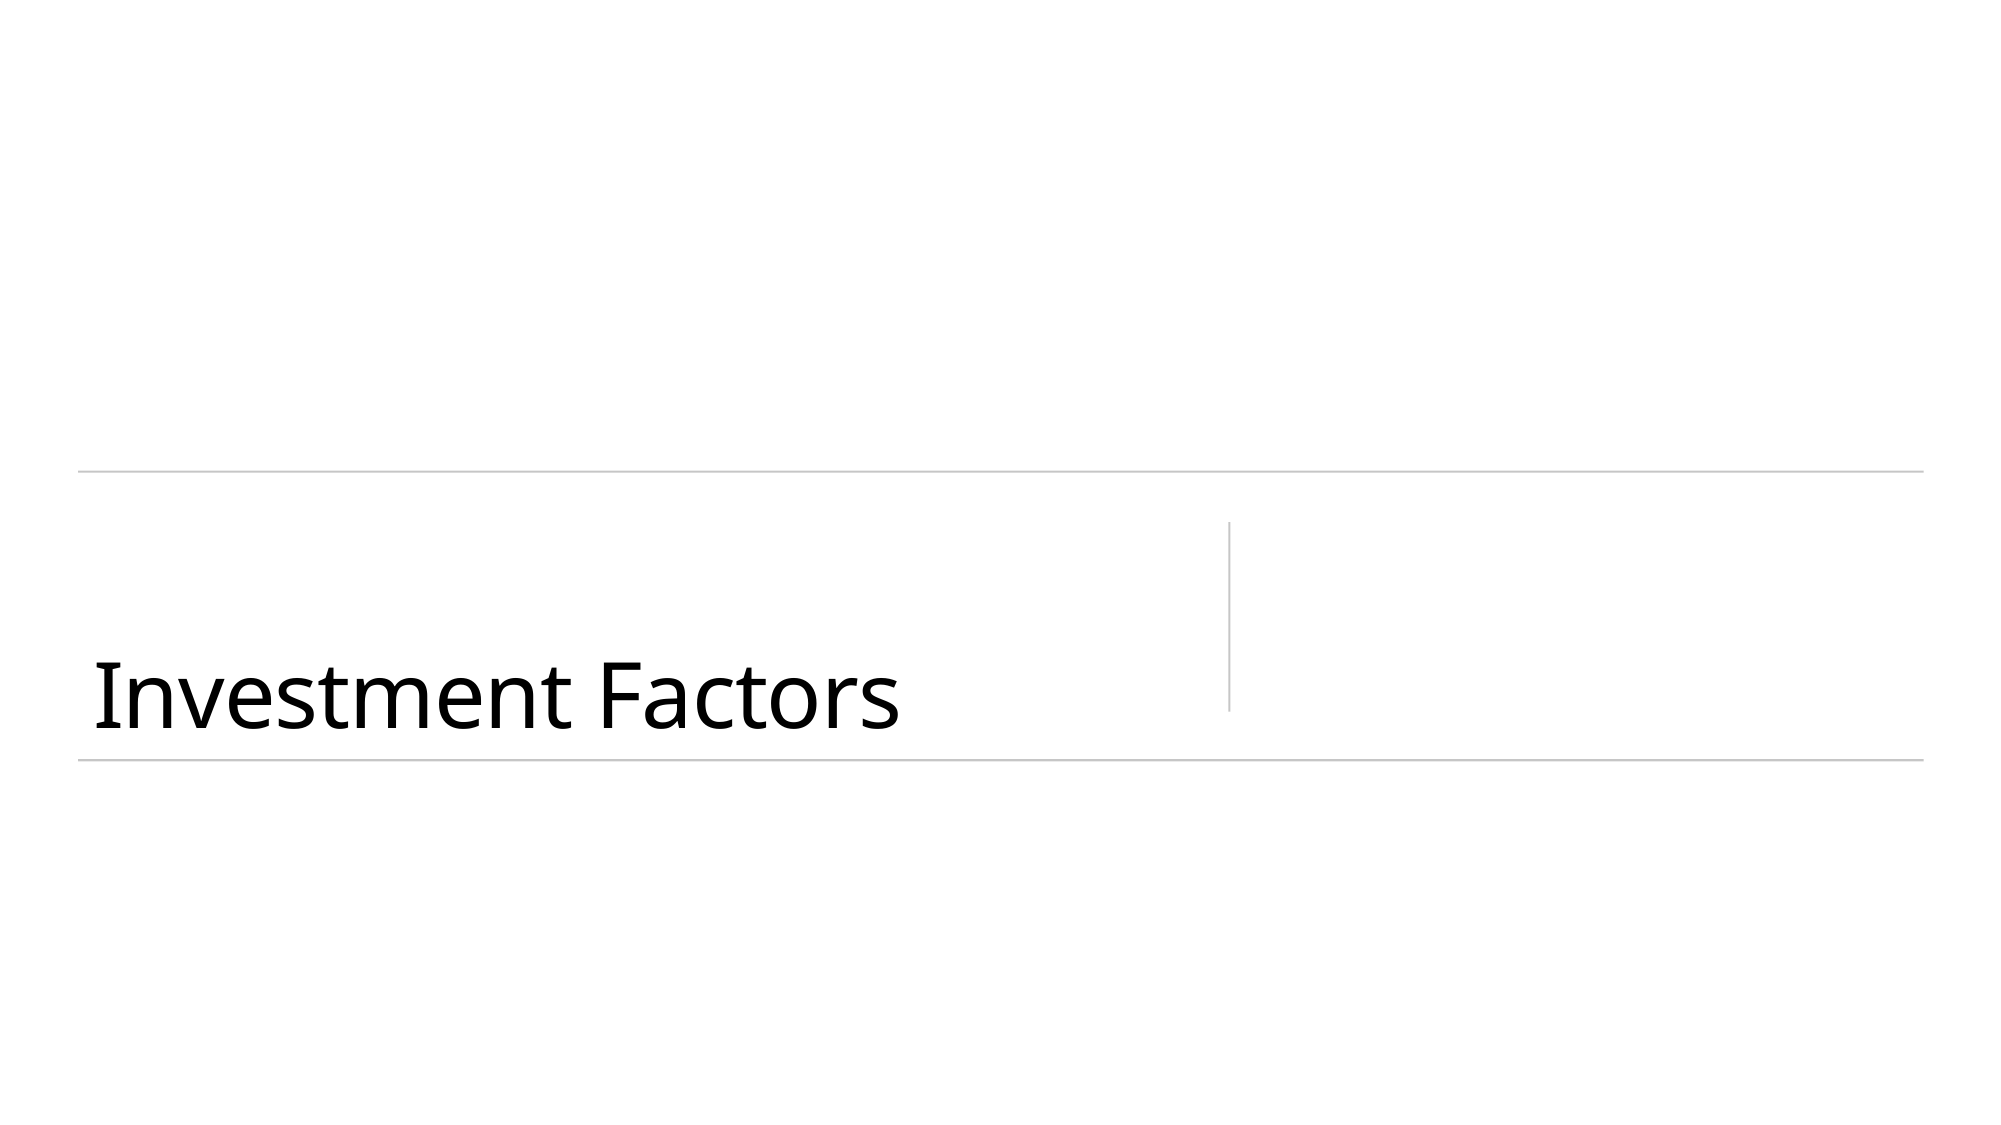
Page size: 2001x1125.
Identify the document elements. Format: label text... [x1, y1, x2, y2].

title Investment Factors [78, 477, 1186, 756]
